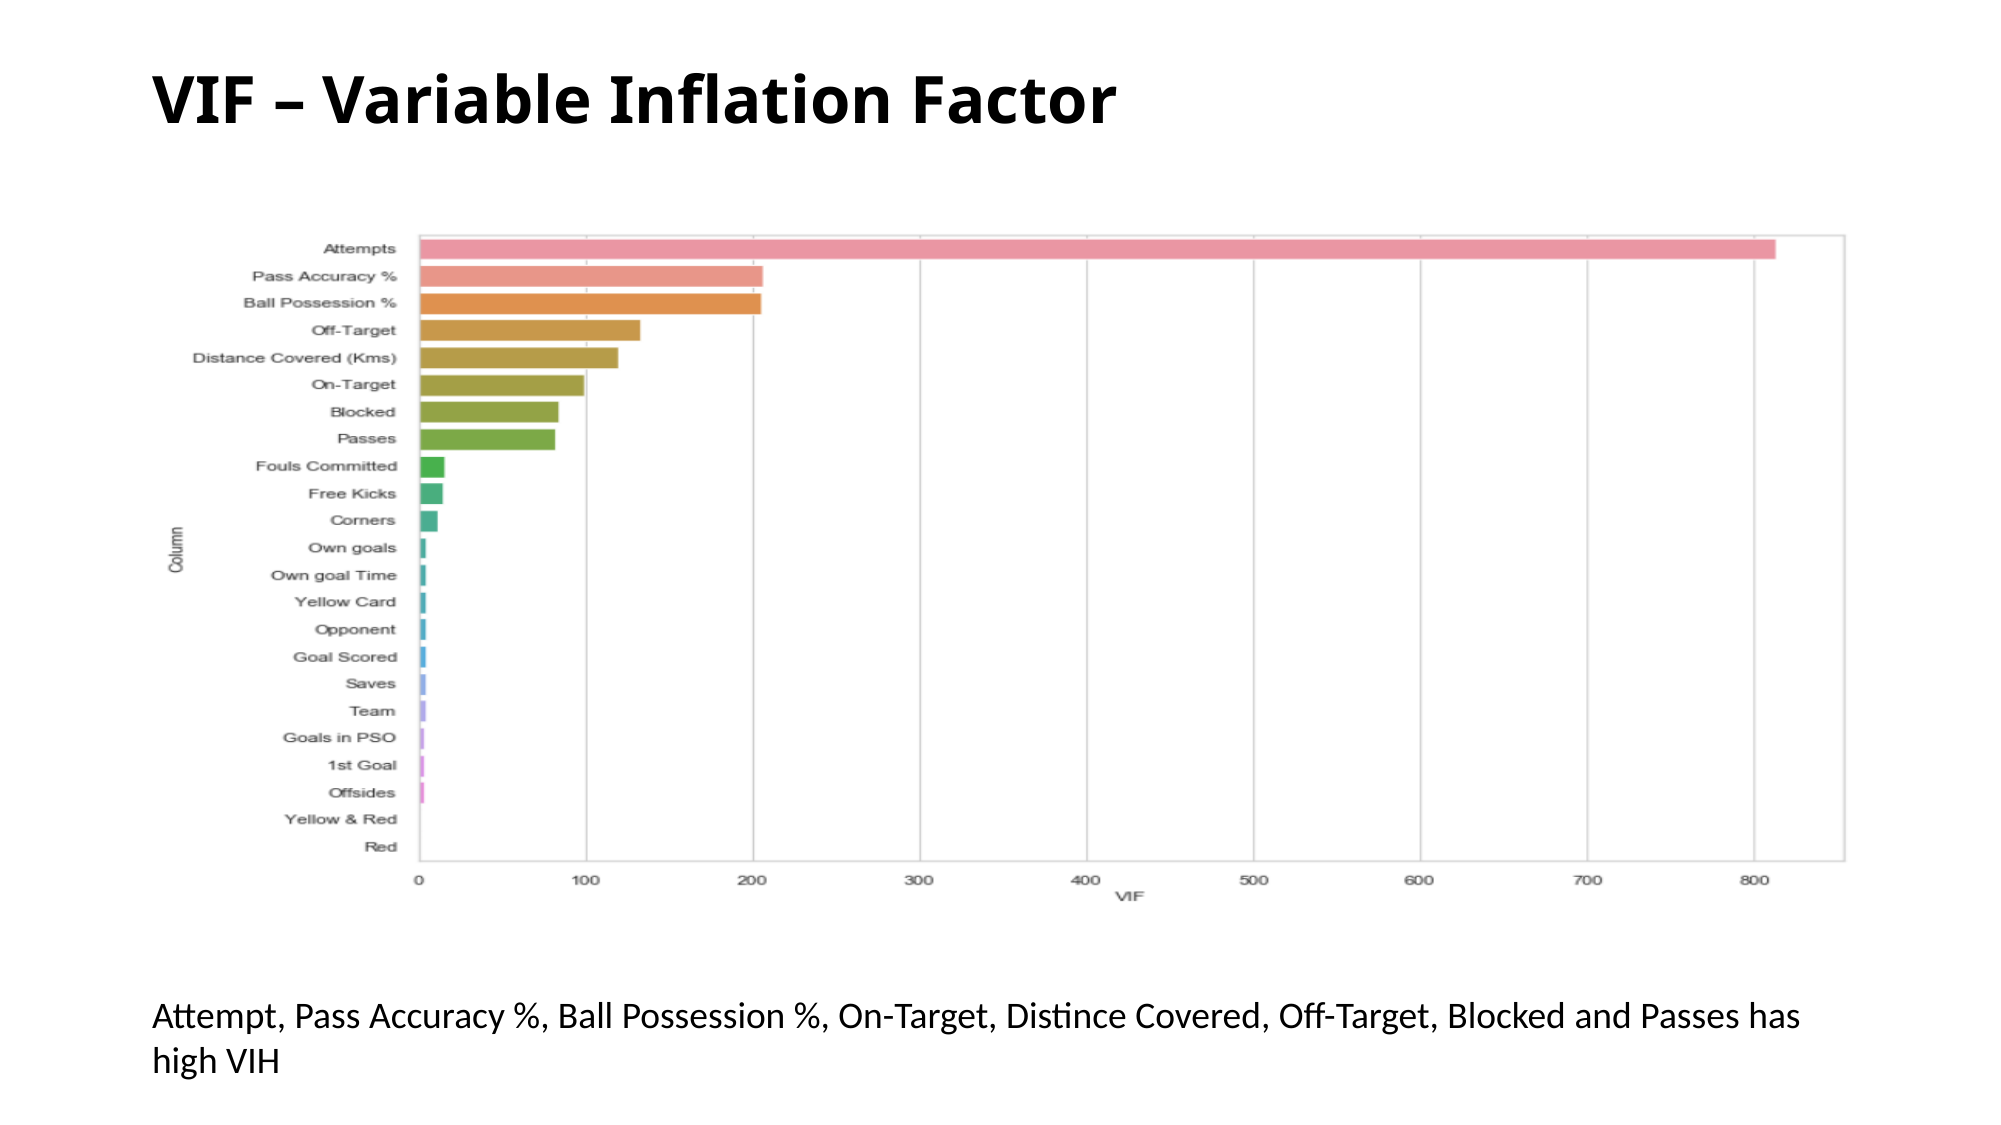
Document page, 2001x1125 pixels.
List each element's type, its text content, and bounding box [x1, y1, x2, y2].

text_box Attempt, Pass Accuracy %, Ball Possession %, On-Target, Distince Covered, Off-Target, Blocked and Passes has high VIH [137, 983, 1861, 1088]
picture [137, 221, 1880, 904]
title VIF – Variable Inflation Factor [137, 59, 1863, 146]
